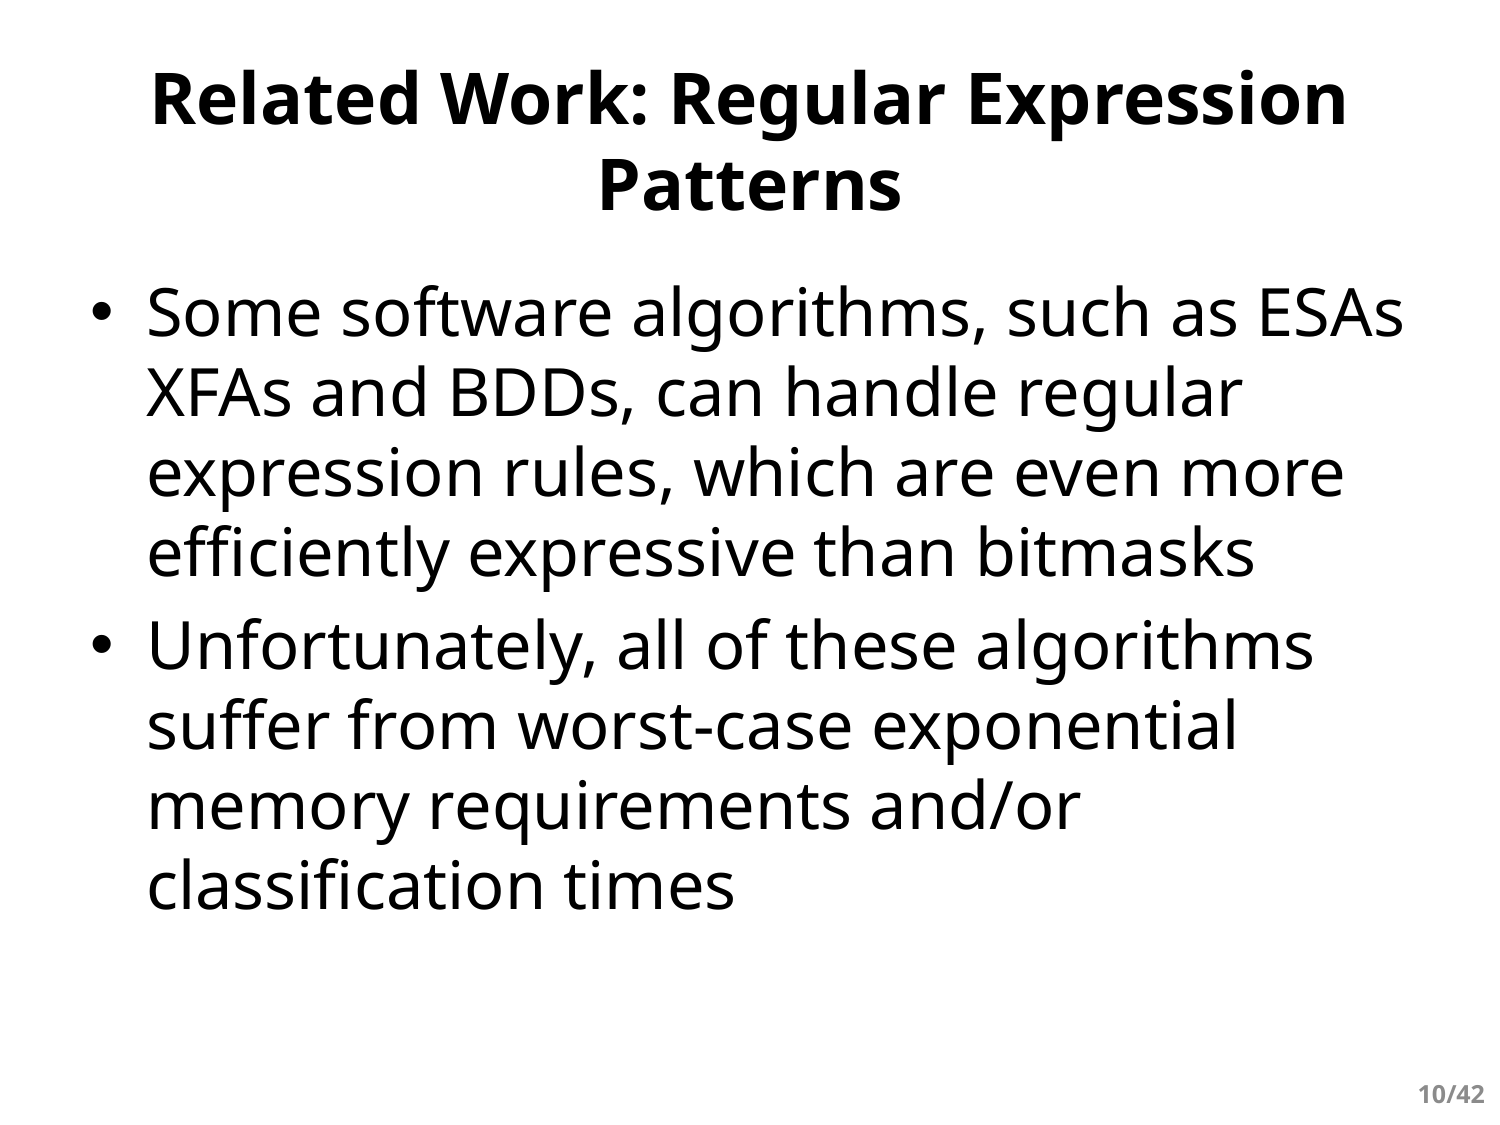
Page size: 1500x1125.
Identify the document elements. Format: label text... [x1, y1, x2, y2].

list Some software algorithms, such as ESAs XFAs and BDDs, can handle regular expression rules, which are even more efficiently expressive than bitmasks Unfortunately, all of these algorithms suffer from worst-case exponential memory requirements and/or classification times [75, 262, 1425, 1005]
slide_number 10/42 [1149, 1065, 1500, 1125]
title Related Work: Regular Expression Patterns [75, 45, 1425, 233]
